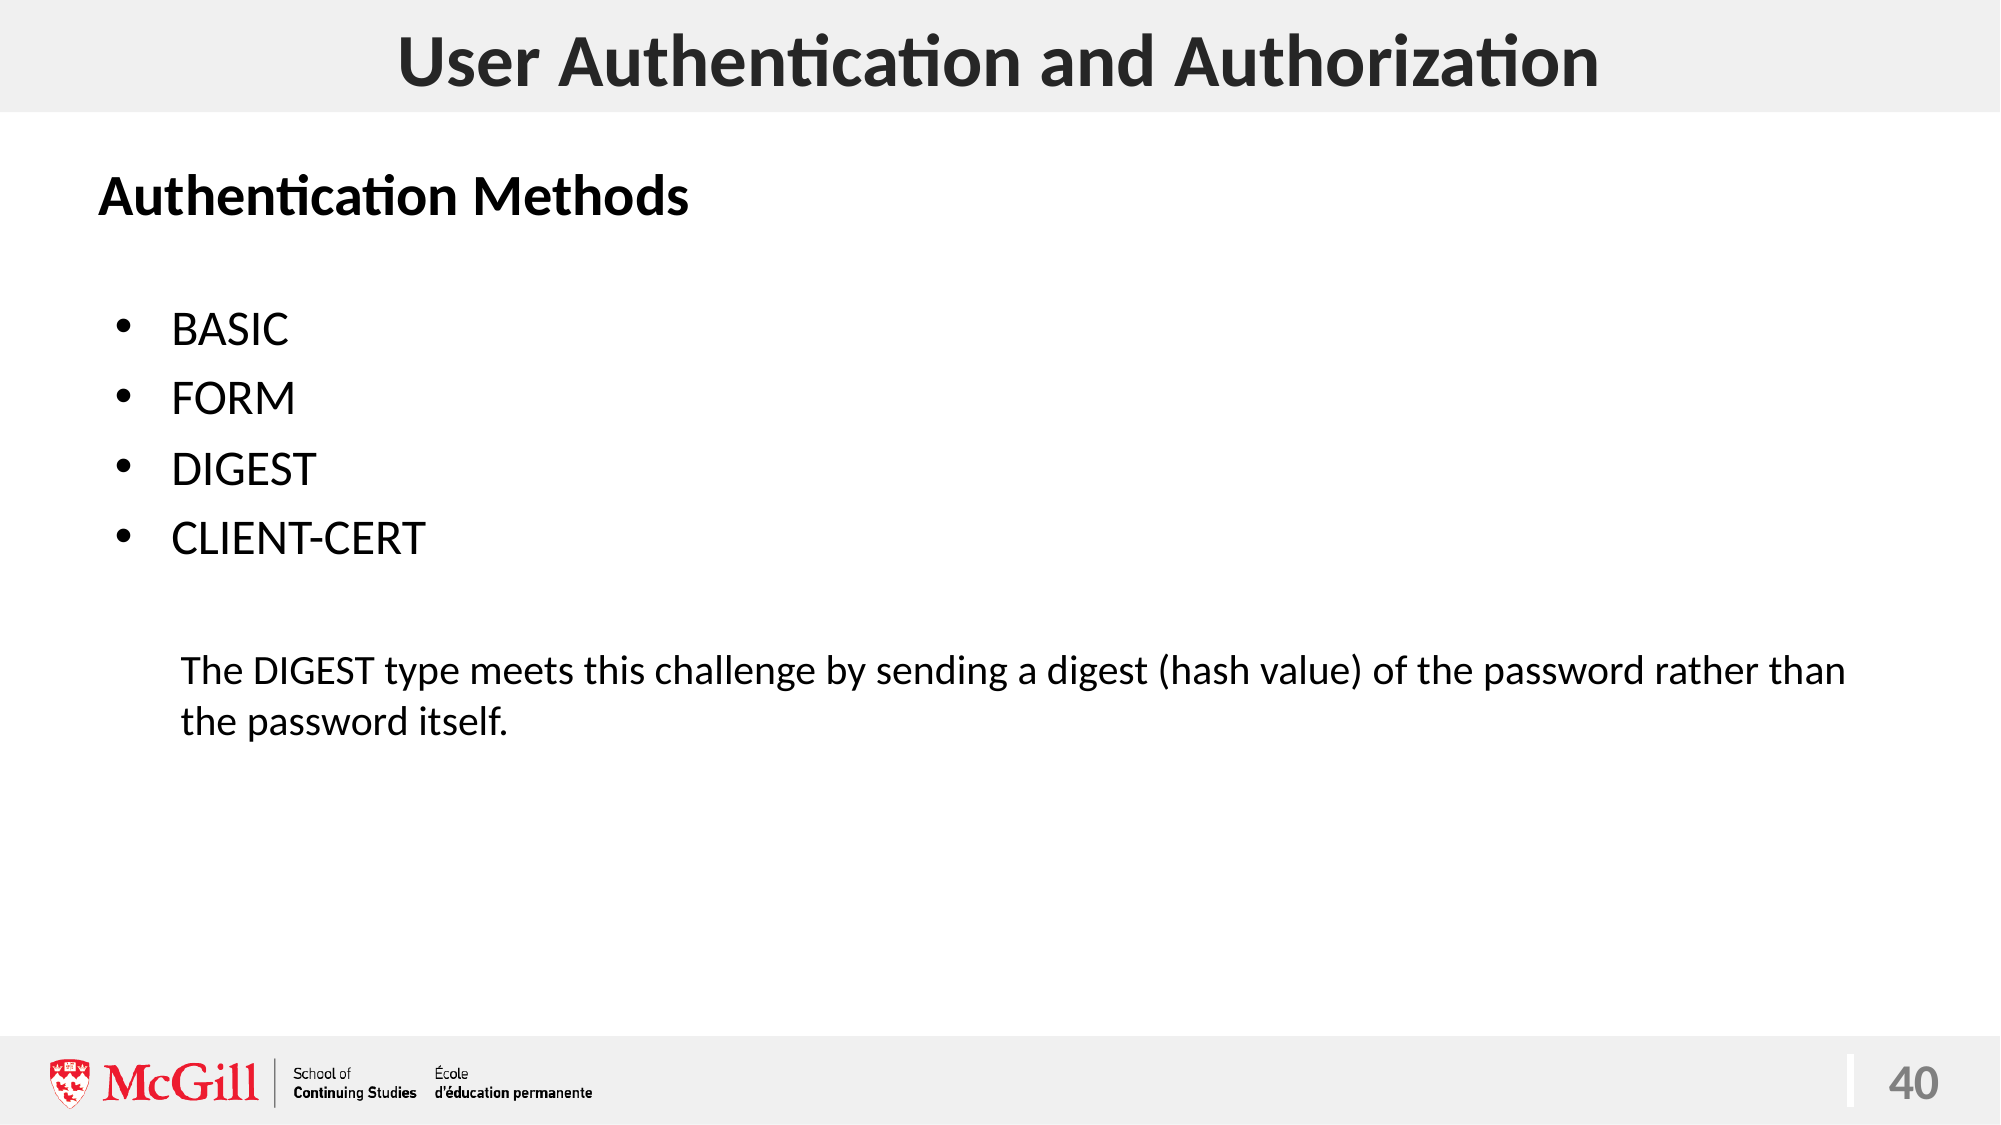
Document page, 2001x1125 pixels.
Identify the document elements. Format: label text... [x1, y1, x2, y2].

title User Authentication and Authorization [0, 0, 2000, 113]
list BASIC FORM DIGEST CLIENT-CERT The DIGEST type meets this challenge by sending a digest (hash value) of the password rather than the password itself. [99, 287, 1900, 918]
picture [50, 1058, 592, 1109]
list Authentication Methods [83, 149, 1884, 338]
